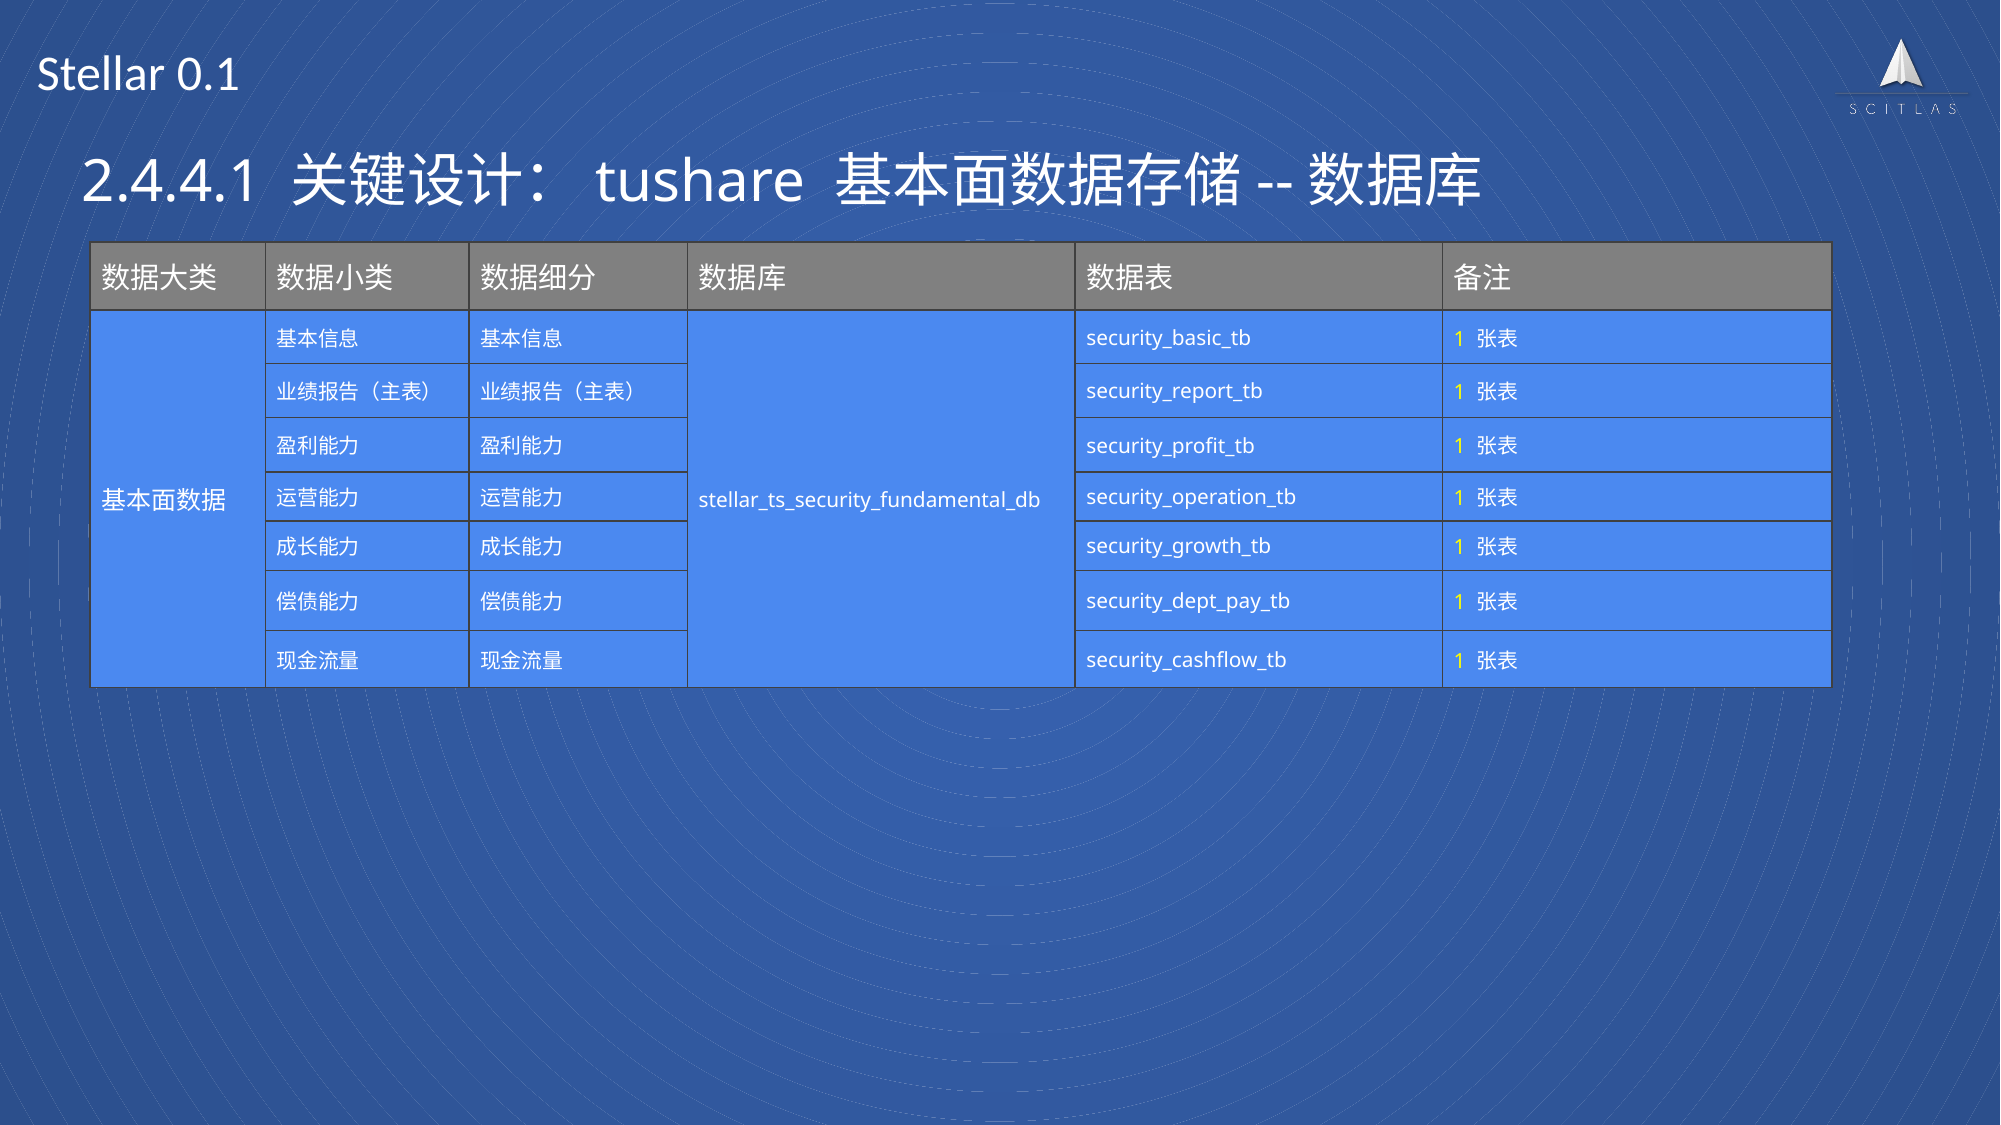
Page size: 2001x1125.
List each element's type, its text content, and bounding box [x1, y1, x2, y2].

table_cell 运营能力 [266, 473, 468, 520]
table_cell 盈利能力 [470, 418, 687, 471]
table_header 数据小类 [266, 243, 468, 309]
table_cell 业绩报告（主表） [470, 364, 687, 417]
table_cell security_growth_tb [1076, 522, 1442, 570]
table_header 数据细分 [470, 243, 687, 309]
table_cell 业绩报告（主表） [266, 364, 468, 417]
table_header 数据库 [688, 243, 1074, 309]
table_cell security_dept_pay_tb [1076, 571, 1442, 630]
table_cell 1 张表 [1443, 631, 1831, 687]
table_cell 1 张表 [1443, 473, 1831, 520]
text_box 2.4.4.1 关键设计：tushare 基本面数据存储--数据库 [67, 135, 1833, 221]
table_cell 1 张表 [1443, 522, 1831, 570]
table_cell 偿债能力 [470, 571, 687, 630]
table_header 数据大类 [91, 243, 265, 309]
table_cell 1 张表 [1443, 311, 1831, 363]
table_cell 现金流量 [470, 631, 687, 687]
table_cell security_operation_tb [1076, 473, 1442, 520]
table_cell 1 张表 [1443, 418, 1831, 471]
table_cell 成长能力 [470, 522, 687, 570]
table_cell 偿债能力 [266, 571, 468, 630]
table_cell 1 张表 [1443, 364, 1831, 417]
picture [1802, 0, 2000, 142]
table_cell stellar_ts_security_fundamental_db [688, 311, 1074, 687]
table_cell security_profit_tb [1076, 418, 1442, 471]
table_cell security_cashflow_tb [1076, 631, 1442, 687]
table_cell 1 张表 [1443, 571, 1831, 630]
table_cell 成长能力 [266, 522, 468, 570]
table_cell security_basic_tb [1076, 311, 1442, 363]
table_cell 运营能力 [470, 473, 687, 520]
table_cell 基本信息 [266, 311, 468, 363]
table_cell security_report_tb [1076, 364, 1442, 417]
text_box [0, 0, 2000, 1125]
table_cell 基本面数据 [91, 311, 265, 687]
text_box Stellar 0.1 [22, 32, 778, 108]
table_cell 盈利能力 [266, 418, 468, 471]
table_cell 现金流量 [266, 631, 468, 687]
table_cell 基本信息 [470, 311, 687, 363]
table_header 数据表 [1076, 243, 1442, 309]
table_header 备注 [1443, 243, 1831, 309]
